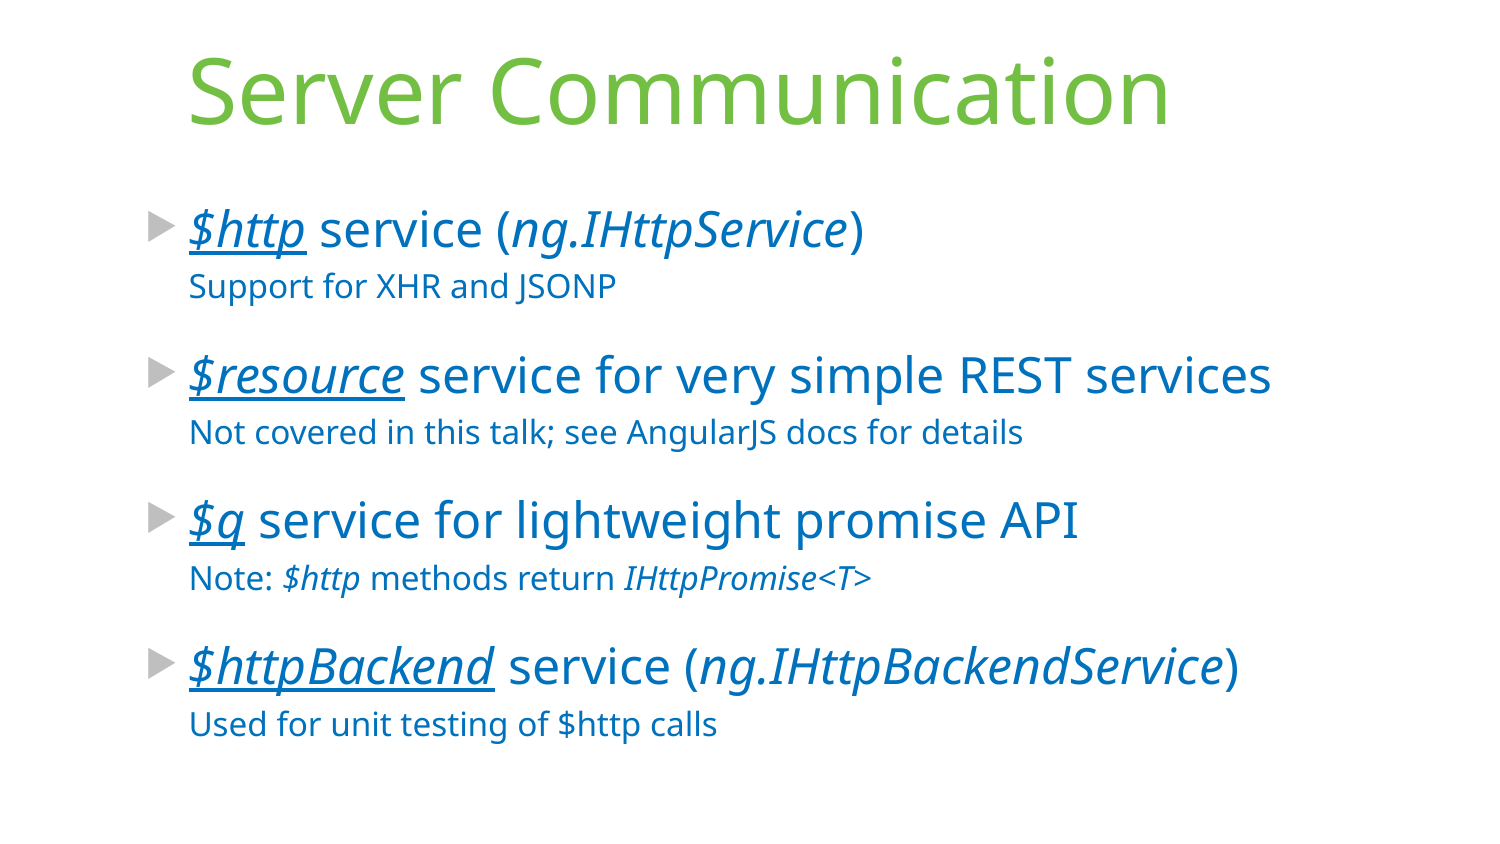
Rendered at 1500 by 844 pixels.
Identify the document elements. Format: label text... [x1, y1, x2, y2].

title Server Communication [187, 32, 1459, 144]
list $http service (ng.IHttpService) Support for XHR and JSONP $resource service for very simple REST services Not covered in this talk; see AngularJS docs for details $q service for lightweight promise API Note: $http methods return IHttpPromise<T> $httpBackend service (ng.IHttpBackendService) Used for unit testing of $http calls [143, 197, 1459, 844]
